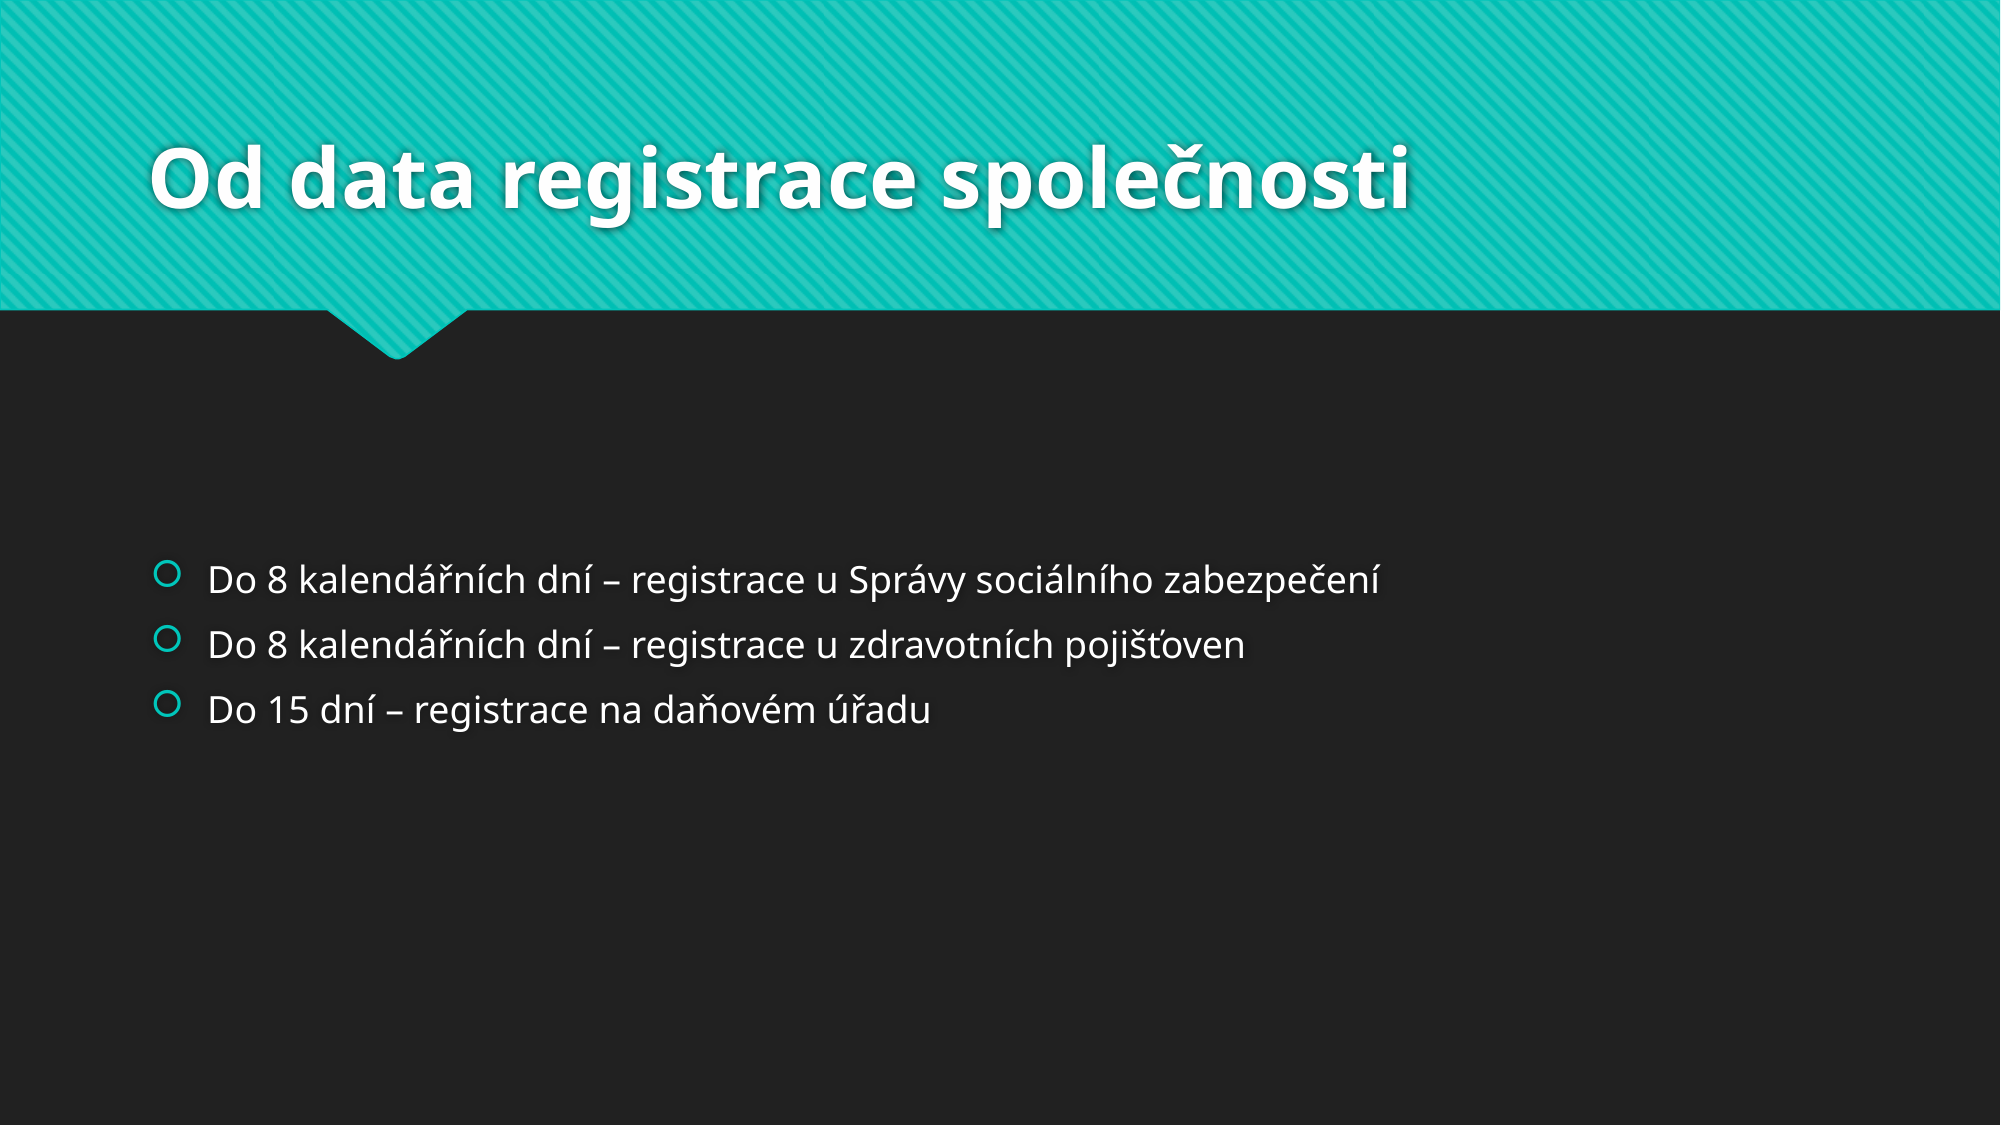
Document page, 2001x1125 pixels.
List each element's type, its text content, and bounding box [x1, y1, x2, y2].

title Od data registrace společnosti [132, 73, 1868, 233]
list Do 8 kalendářních dní – registrace u Správy sociálního zabezpečení Do 8 kalendářních dní – registrace u zdravotních pojišťoven Do 15 dní – registrace na daňovém úřadu [135, 312, 1868, 910]
